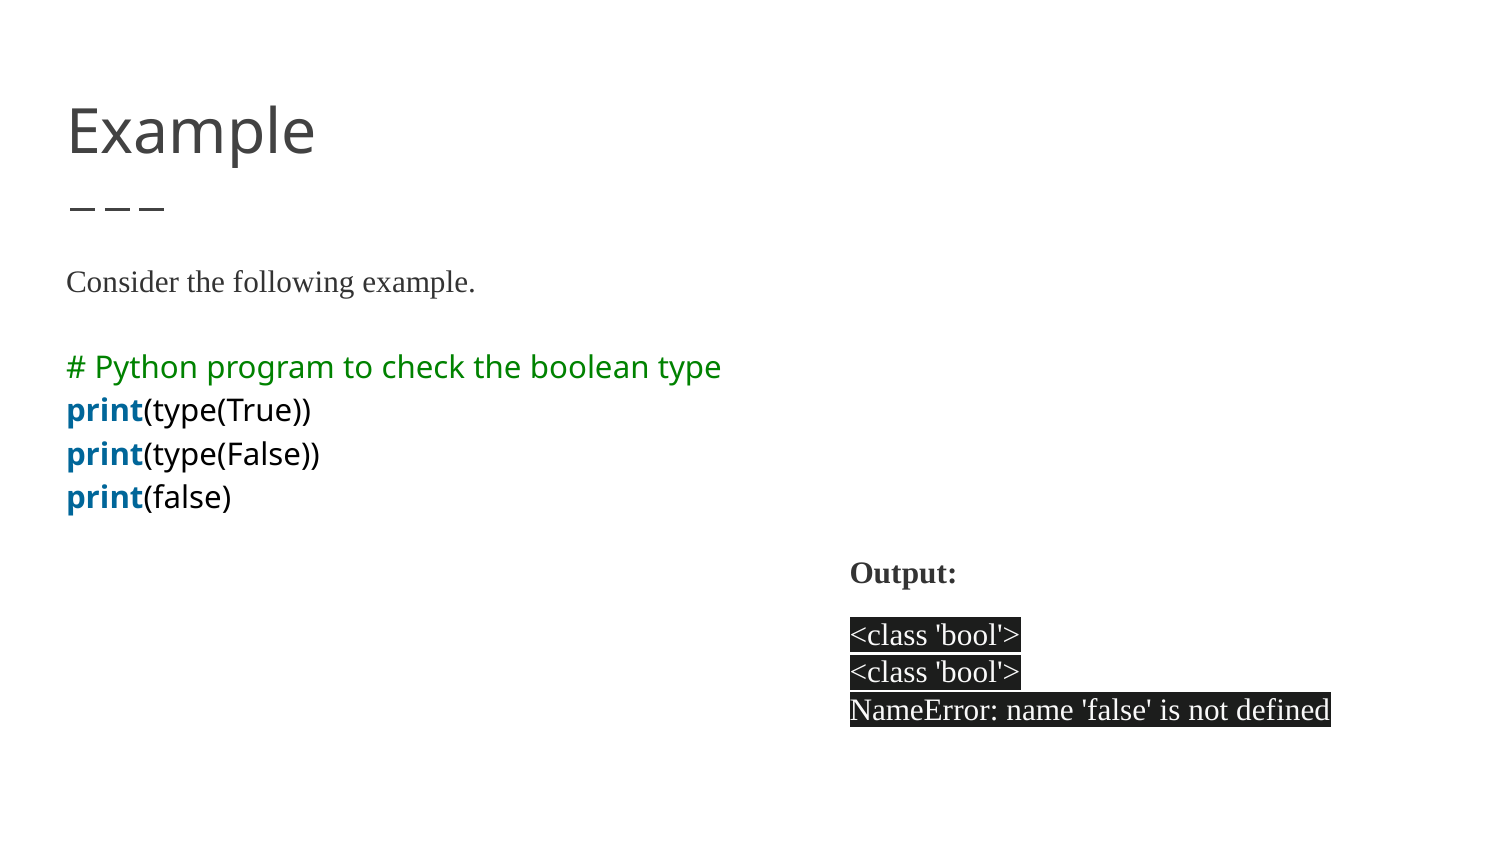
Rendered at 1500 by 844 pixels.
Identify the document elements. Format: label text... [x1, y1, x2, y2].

list Consider the following example. # Python program to check the boolean type print(type(True)) print(type(False)) print(false) [51, 240, 1449, 750]
title Example [51, 61, 1449, 182]
text_box Output: <class 'bool'> <class 'bool'> NameError: name 'false' is not defined [834, 531, 1402, 742]
